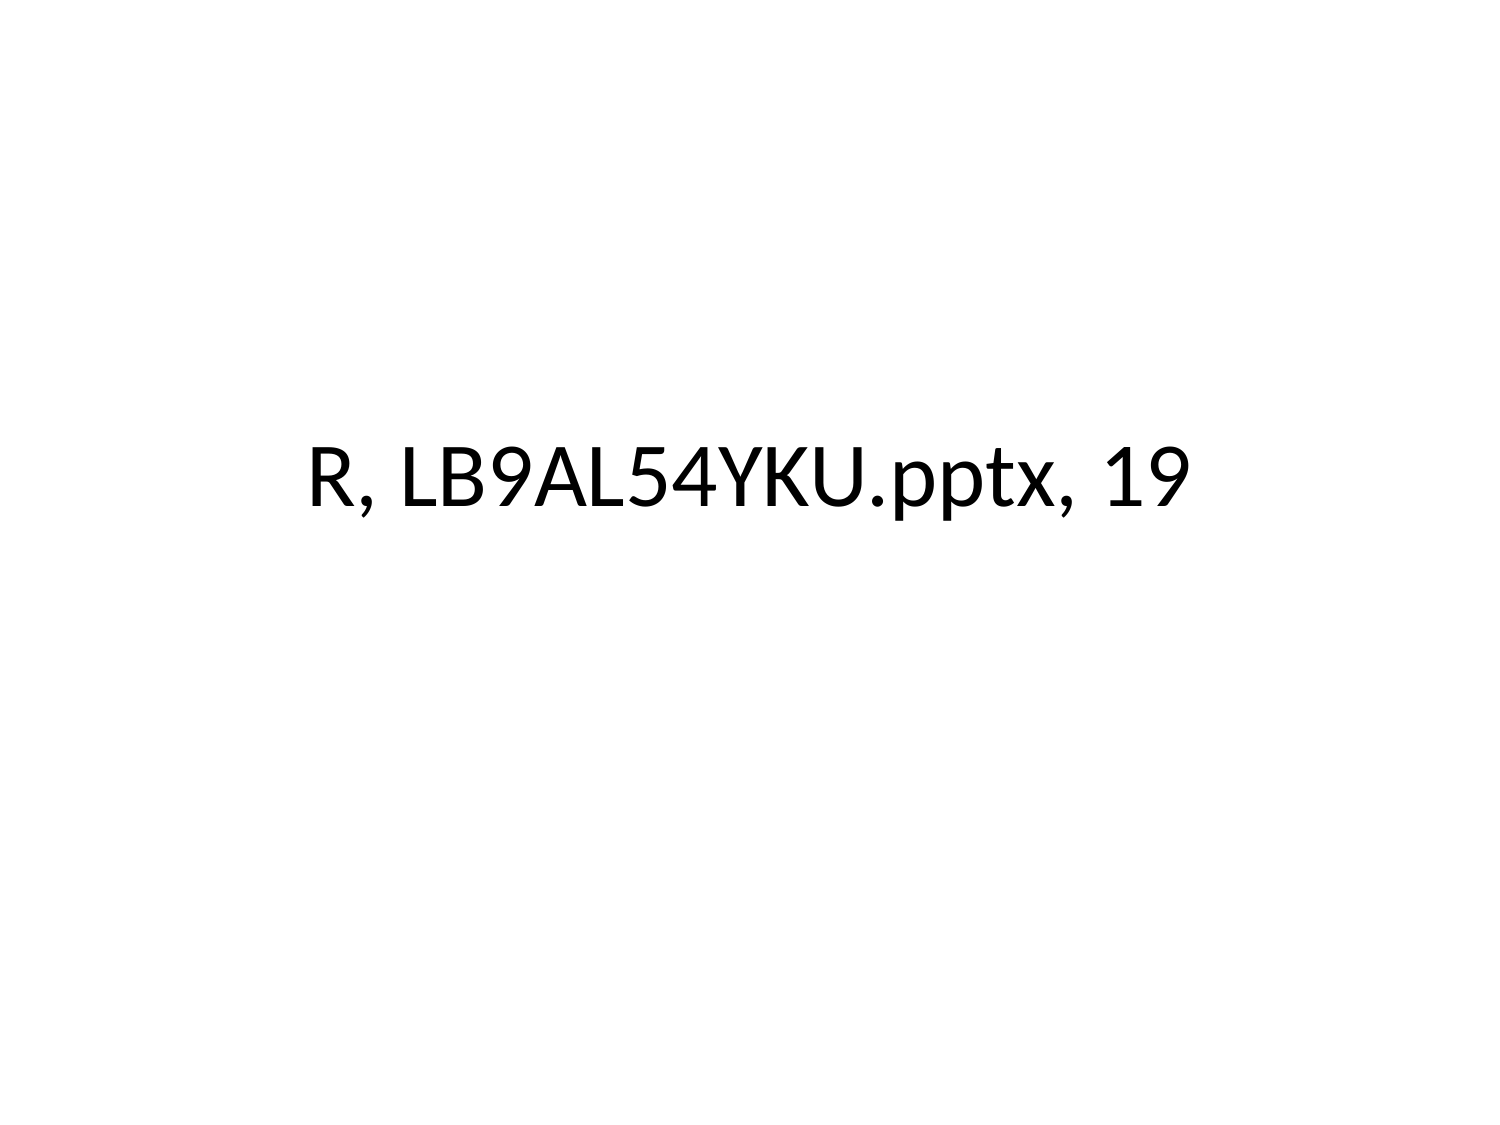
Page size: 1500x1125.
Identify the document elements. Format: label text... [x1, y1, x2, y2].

title R, LB9AL54YKU.pptx, 19 [112, 349, 1388, 591]
